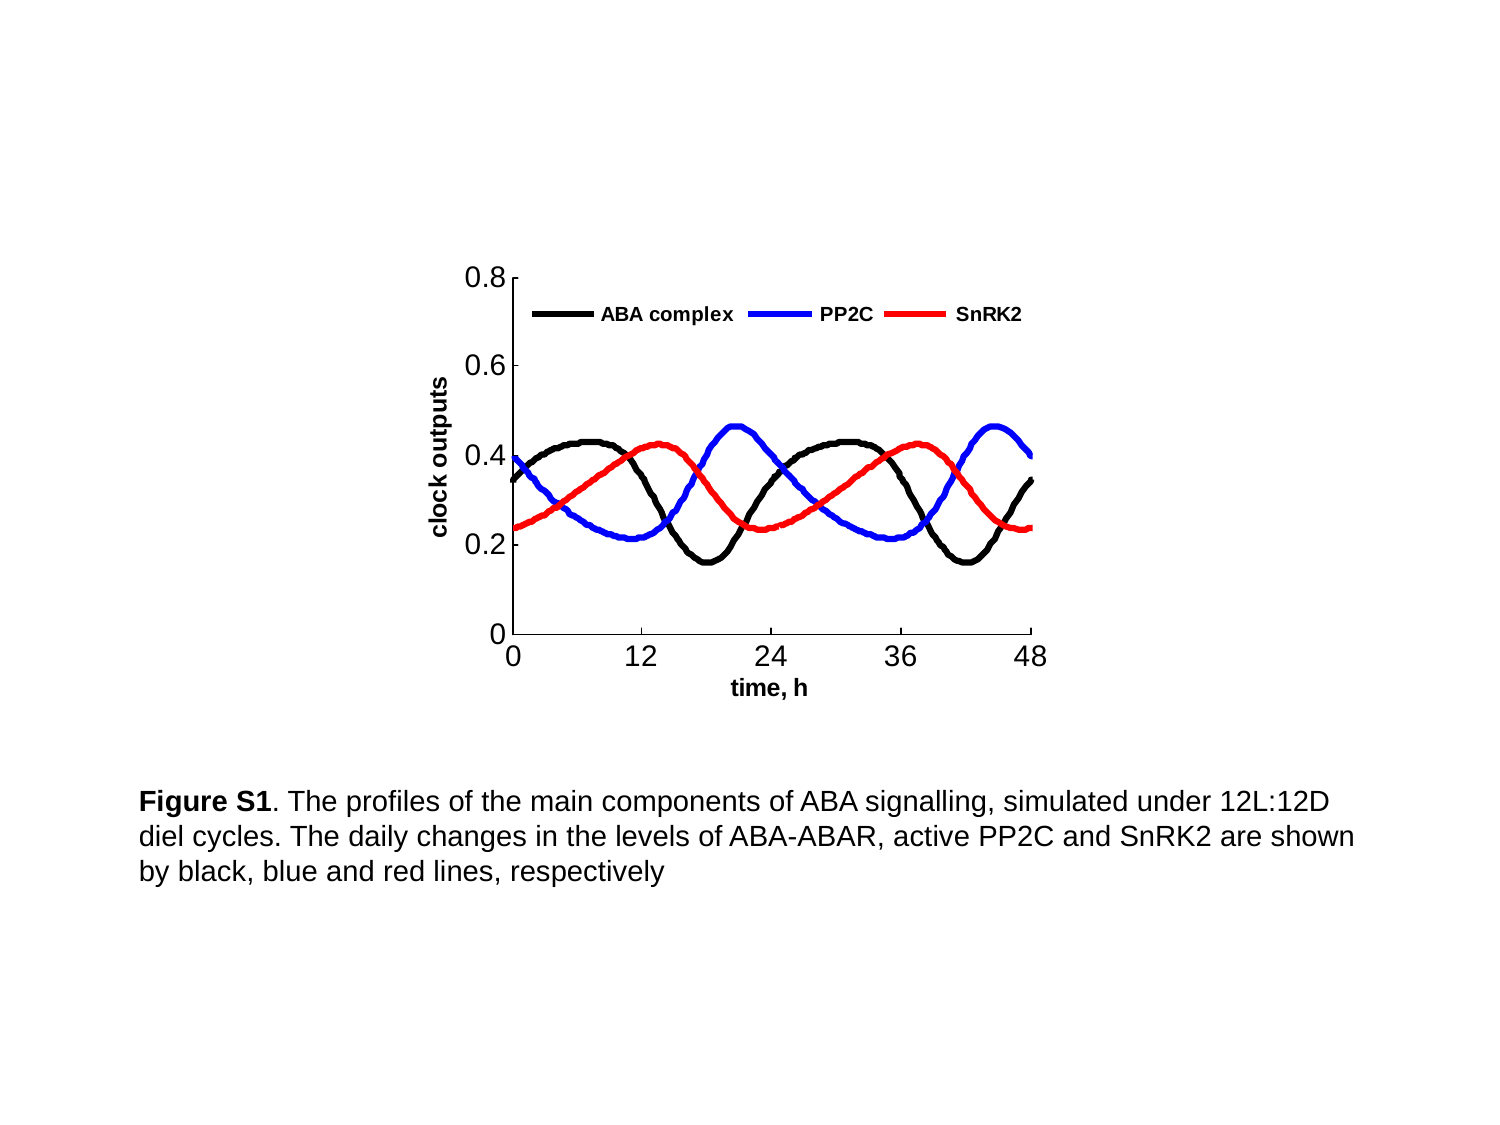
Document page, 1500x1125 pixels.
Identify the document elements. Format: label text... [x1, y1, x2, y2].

text_box Figure S1. The profiles of the main components of ABA signalling, simulated under 12L:12D diel cycles. The daily changes in the levels of ABA-ABAR, active PP2C and SnRK2 are shown by black, blue and red lines, respectively [123, 775, 1388, 895]
picture [418, 243, 1096, 707]
